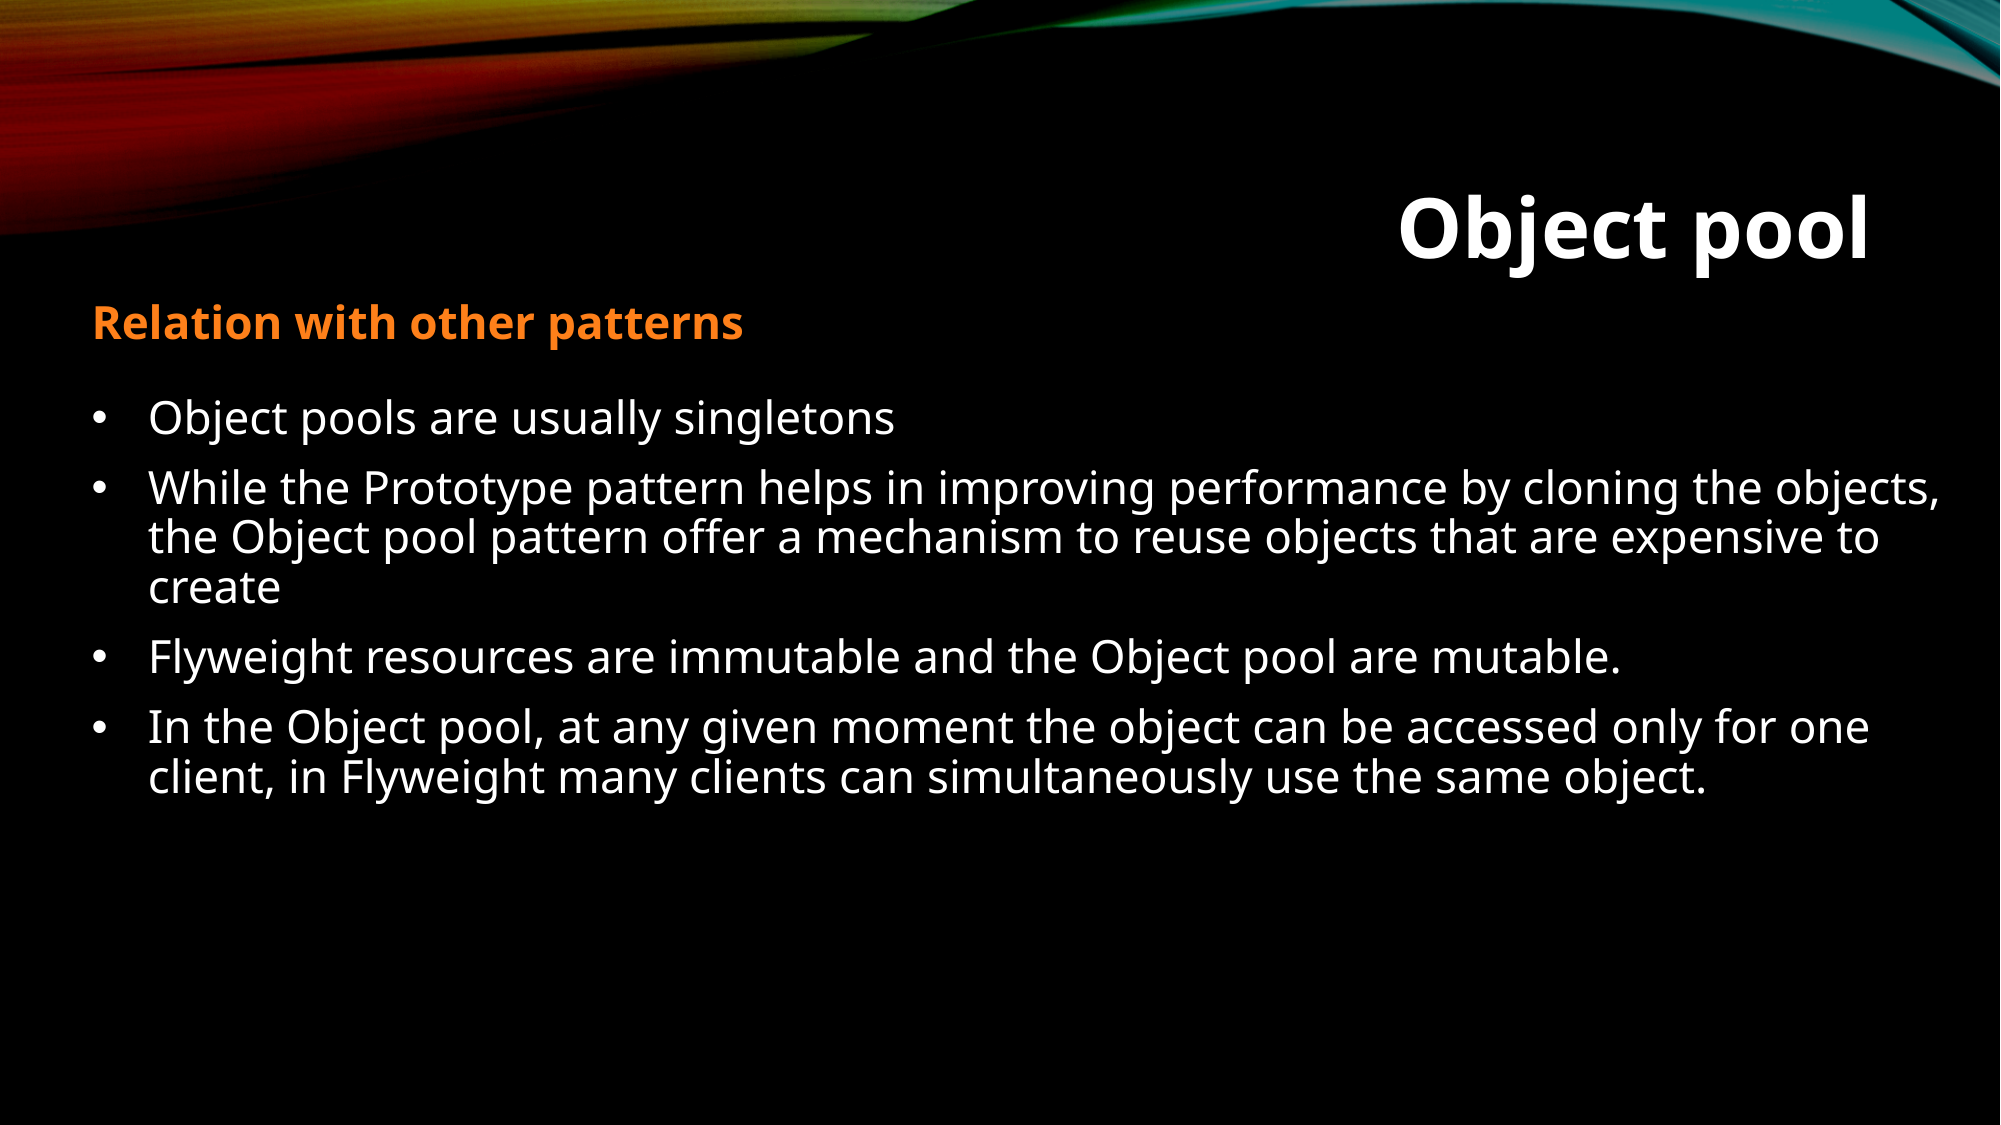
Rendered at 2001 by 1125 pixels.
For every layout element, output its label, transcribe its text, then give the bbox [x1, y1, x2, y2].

list Relation with other patterns Object pools are usually singletons While the Prototype pattern helps in improving performance by cloning the objects, the Object pool pattern offer a mechanism to reuse objects that are expensive to create Flyweight resources are immutable and the Object pool are mutable. In the Object pool, at any given moment the object can be accessed only for one client, in Flyweight many clients can simultaneously use the same object. [76, 297, 1965, 1114]
title Object pool [474, 125, 1888, 297]
